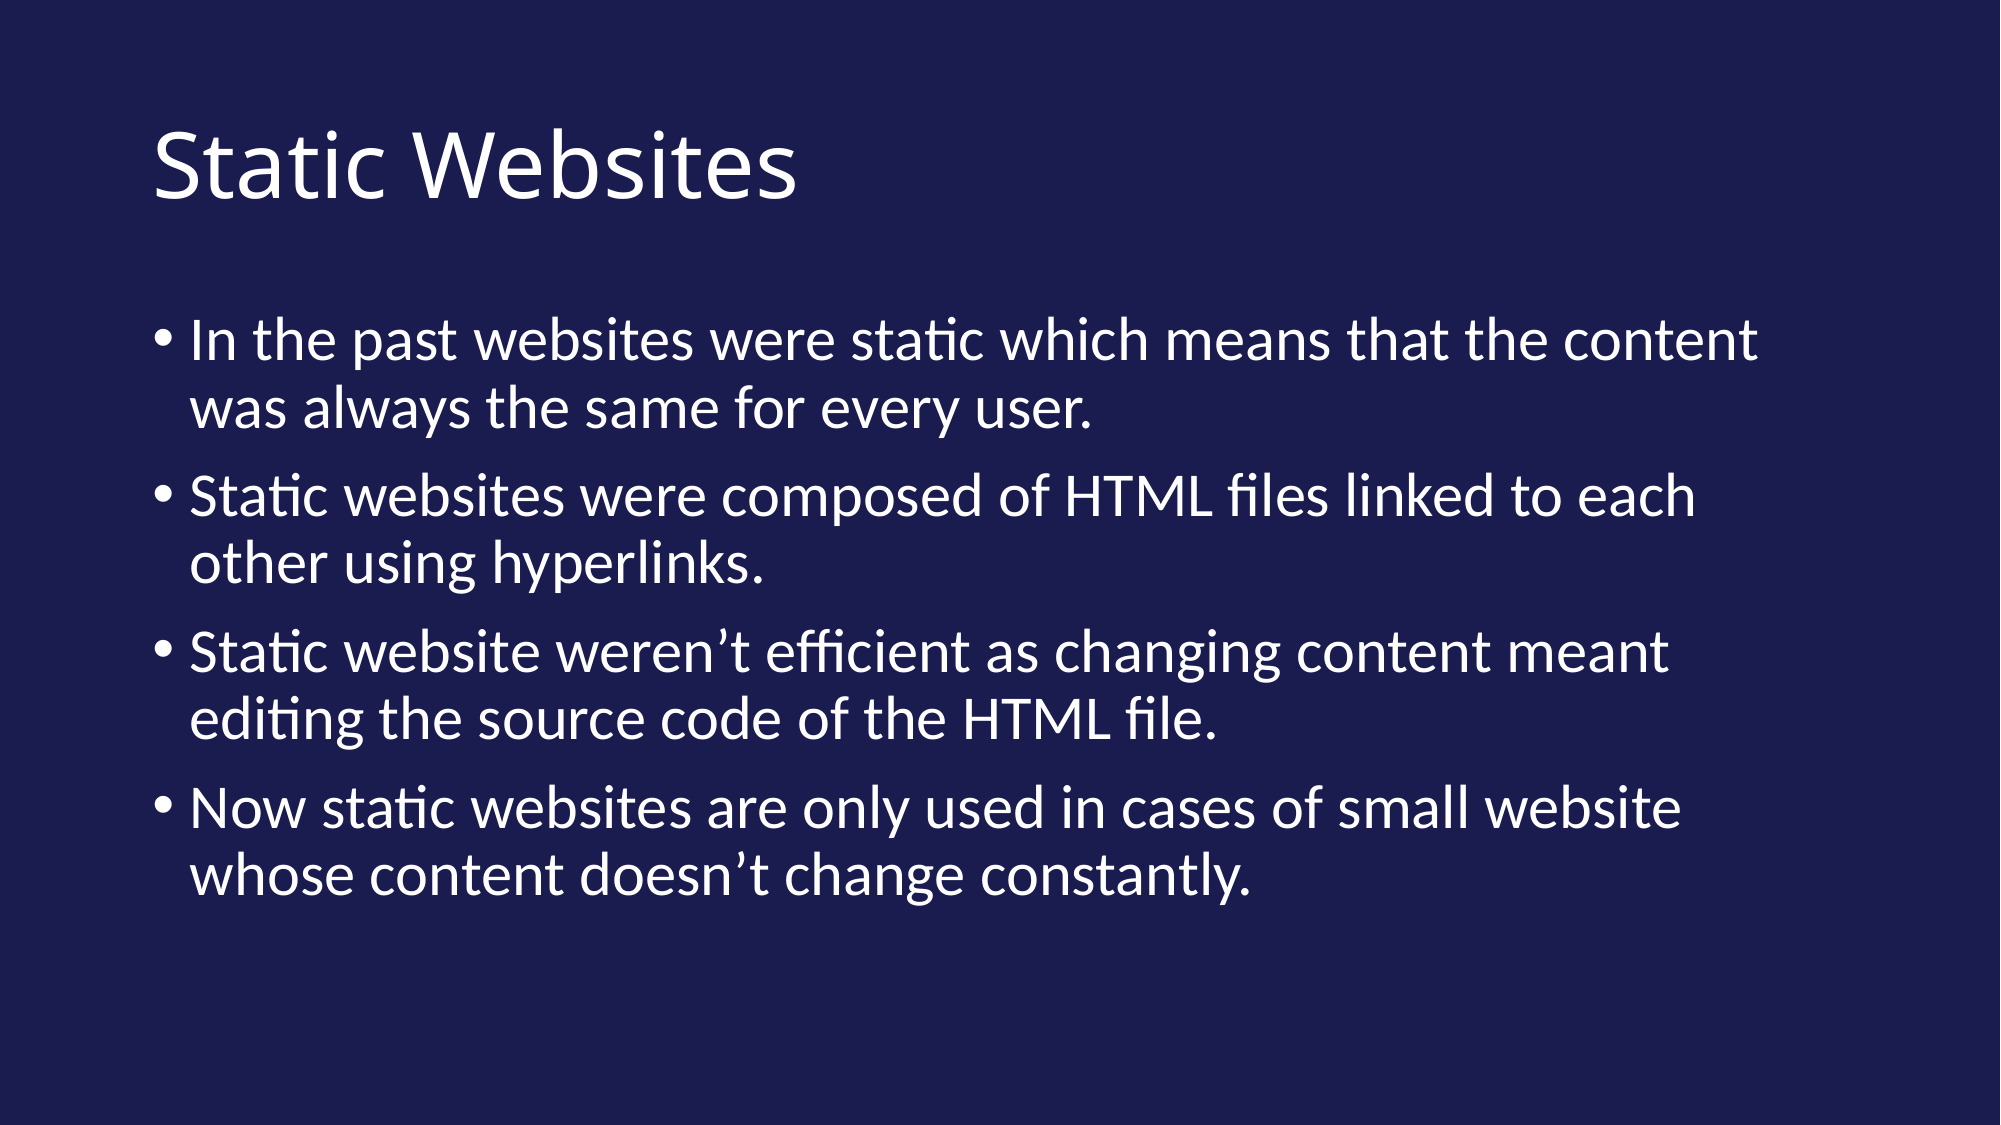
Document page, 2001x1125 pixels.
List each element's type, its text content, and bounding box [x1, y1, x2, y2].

title Static Websites [137, 59, 1863, 278]
list In the past websites were static which means that the content was always the same for every user. Static websites were composed of HTML files linked to each other using hyperlinks. Static website weren’t efficient as changing content meant editing the source code of the HTML file. Now static websites are only used in cases of small website whose content doesn’t change constantly. [137, 299, 1863, 1014]
